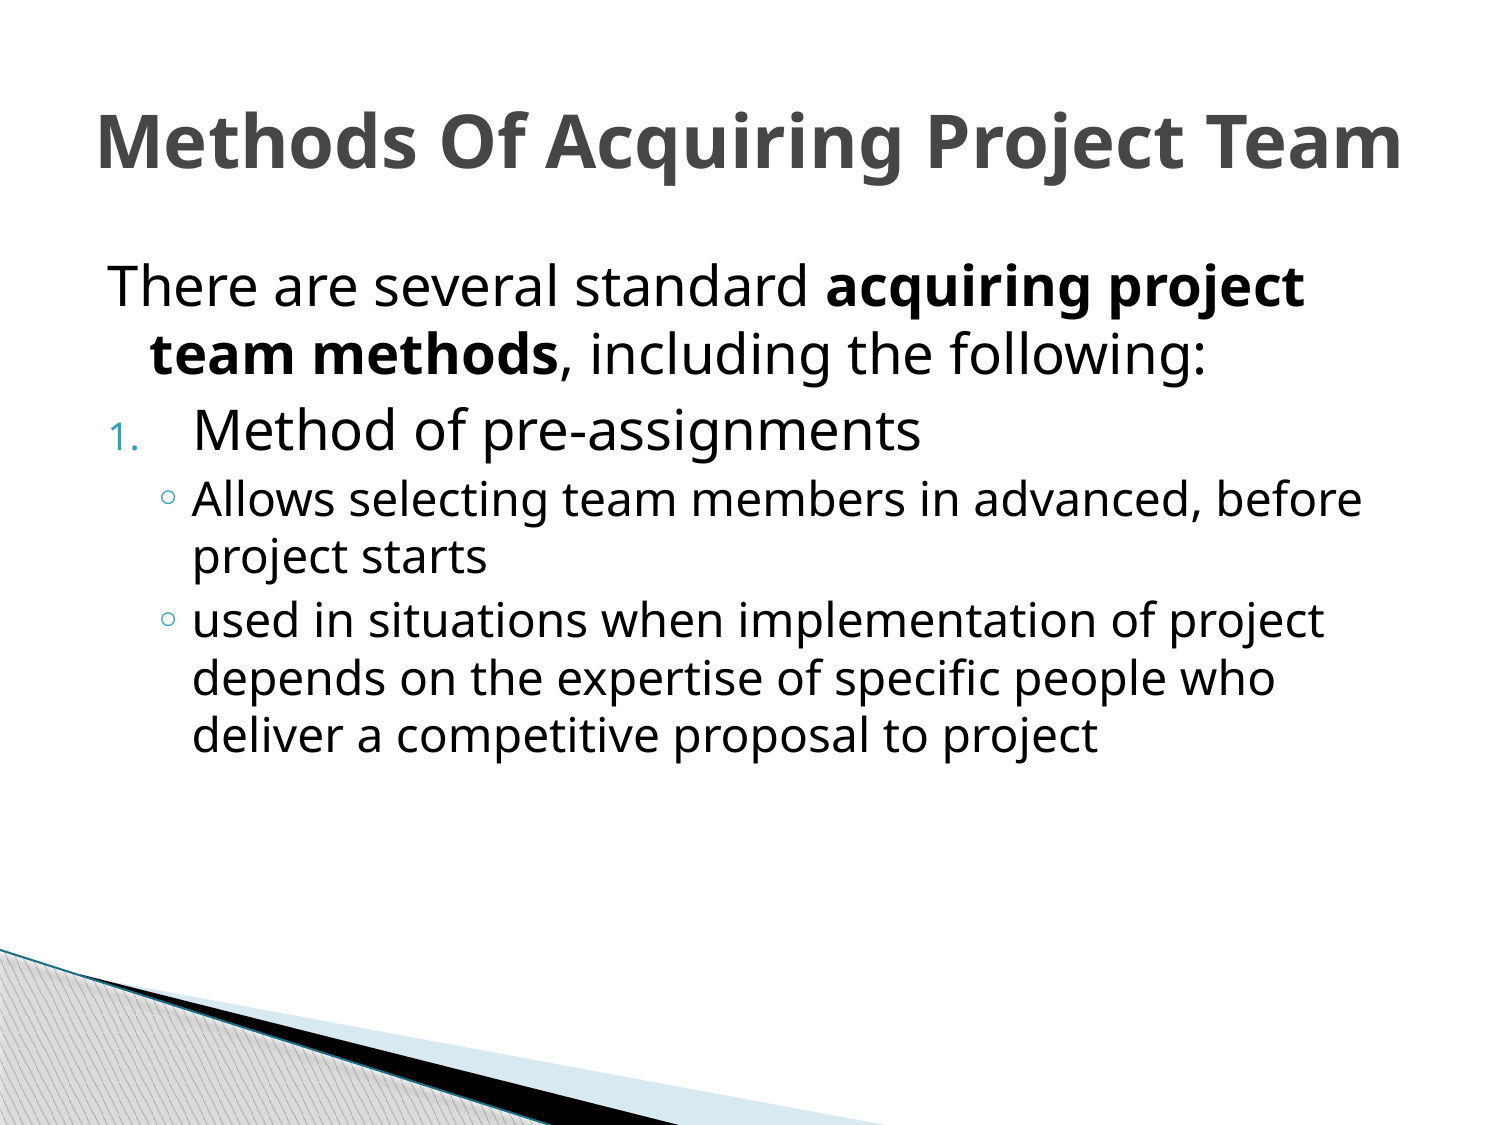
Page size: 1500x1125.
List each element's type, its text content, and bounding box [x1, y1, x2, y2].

title Methods Of Acquiring Project Team [75, 45, 1425, 233]
list There are several standard acquiring project team methods, including the following: Method of pre-assignments Allows selecting team members in advanced, before project starts used in situations when implementation of project depends on the expertise of specific people who deliver a competitive proposal to project [75, 243, 1425, 986]
